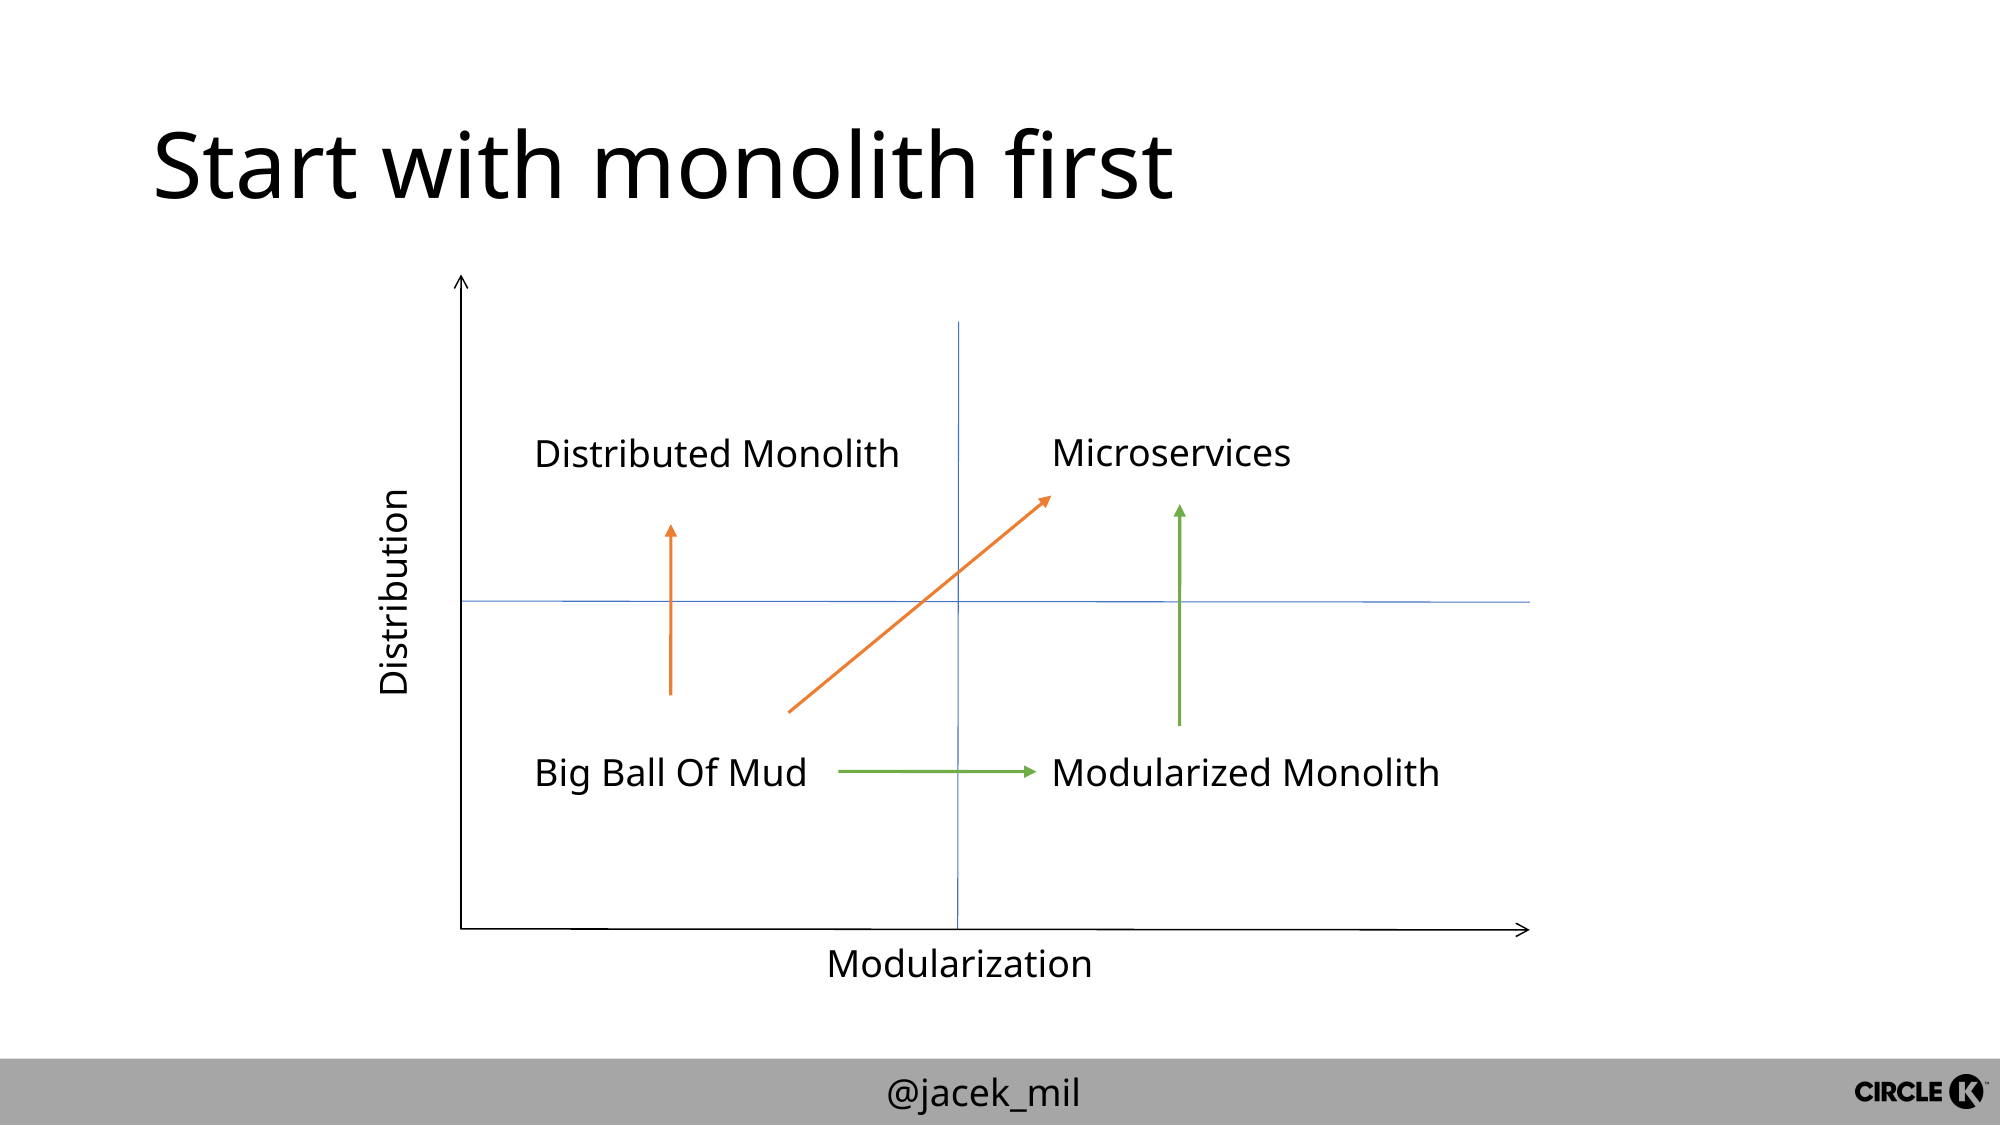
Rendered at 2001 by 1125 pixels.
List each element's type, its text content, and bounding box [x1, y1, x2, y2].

text_box Distributed Monolith [959, 422, 970, 482]
text_box Distribution [361, 462, 422, 713]
title Start with monolith first [137, 59, 1863, 278]
text_box Modularization [811, 932, 1150, 993]
text_box Modularized Monolith [1036, 741, 1487, 802]
text_box Big Ball Of Mud [519, 741, 839, 802]
text_box Distributed Monolith [519, 422, 957, 482]
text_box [788, 495, 1052, 713]
text_box Microservices [1036, 421, 1487, 482]
picture [1855, 1074, 1989, 1109]
